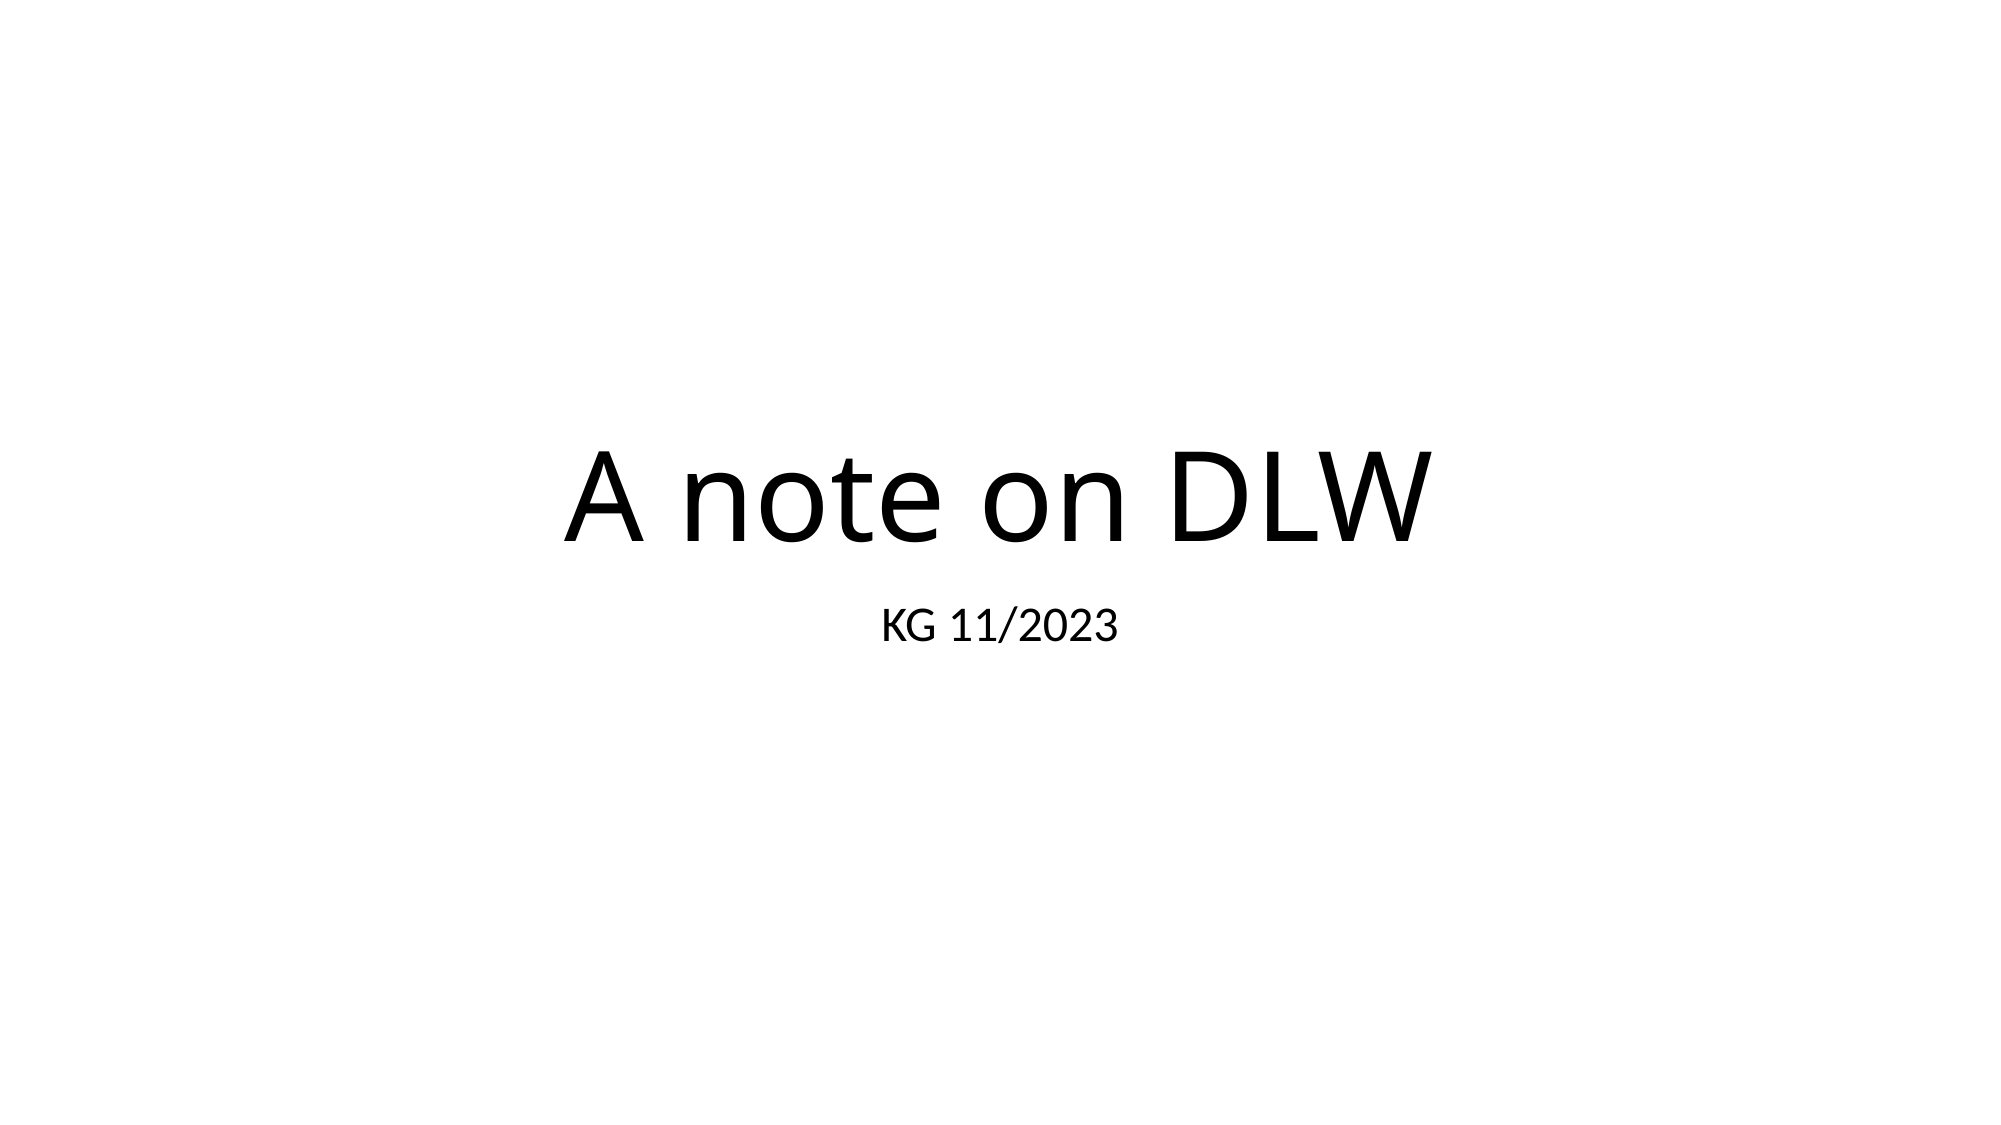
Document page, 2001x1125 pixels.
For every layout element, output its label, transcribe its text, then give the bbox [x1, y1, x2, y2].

title A note on DLW [249, 184, 1750, 576]
subtitle KG 11/2023 [249, 590, 1750, 863]
